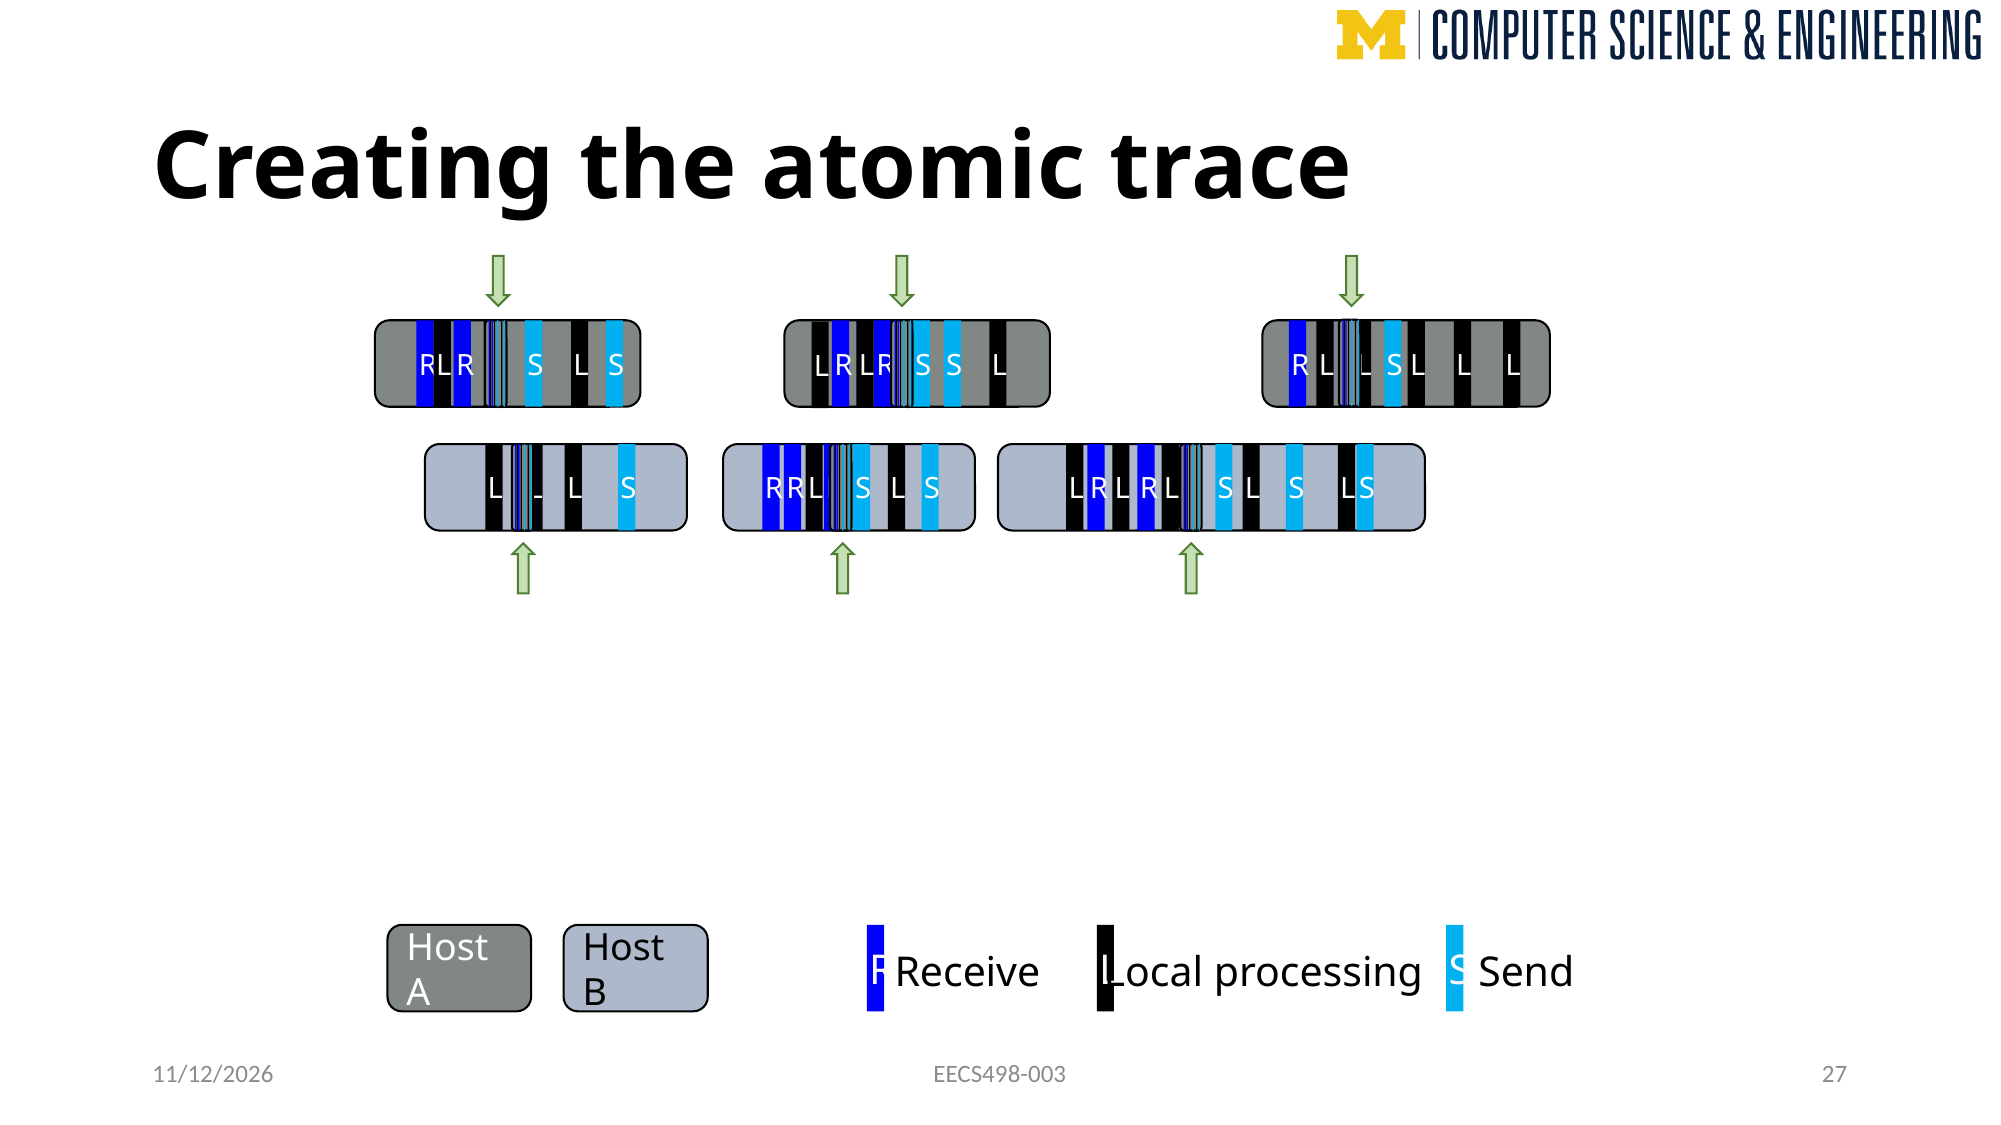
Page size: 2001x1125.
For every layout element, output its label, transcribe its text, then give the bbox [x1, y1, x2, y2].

text_box R [875, 319, 892, 408]
text_box [504, 443, 511, 532]
text_box [1403, 319, 1407, 408]
text_box L [1241, 443, 1261, 532]
text_box R [453, 319, 472, 408]
text_box L [804, 443, 823, 532]
text_box L [484, 443, 504, 532]
text_box [1202, 443, 1214, 532]
text_box [1131, 443, 1136, 532]
title Creating the atomic trace [137, 59, 1863, 278]
text_box [509, 541, 537, 595]
text_box [1338, 254, 1365, 308]
text_box [484, 254, 512, 308]
text_box S [943, 319, 962, 408]
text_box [1338, 319, 1361, 408]
text_box [1106, 443, 1111, 532]
text_box L [1502, 319, 1521, 408]
text_box [871, 443, 887, 532]
text_box S [852, 443, 871, 532]
text_box L [534, 443, 544, 532]
text_box L [811, 321, 830, 409]
text_box L [1161, 443, 1180, 532]
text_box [511, 443, 534, 532]
text_box L [1337, 443, 1356, 532]
text_box [1008, 319, 1051, 408]
text_box L [1407, 319, 1426, 408]
footer EECS498-003 [662, 1042, 1338, 1103]
text_box [506, 319, 524, 408]
text_box R [1288, 319, 1307, 408]
text_box [1156, 443, 1161, 532]
text_box [722, 443, 761, 532]
text_box S [605, 319, 624, 408]
text_box [472, 319, 483, 408]
text_box [850, 319, 855, 408]
text_box R [415, 319, 433, 408]
text_box R [823, 443, 830, 532]
text_box L [988, 319, 1008, 408]
text_box [1177, 541, 1205, 595]
text_box R [1136, 443, 1156, 532]
text_box L [887, 443, 906, 532]
slide_number 27 [1412, 1042, 1863, 1103]
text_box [1180, 443, 1202, 532]
text_box [888, 254, 916, 308]
text_box [423, 443, 484, 532]
text_box [906, 443, 921, 532]
text_box S [1383, 319, 1403, 408]
text_box [543, 319, 570, 408]
text_box [940, 443, 977, 532]
text_box [1304, 443, 1337, 532]
text_box [589, 319, 605, 408]
picture [1337, 9, 1981, 60]
text_box [1372, 319, 1383, 408]
text_box [373, 319, 415, 408]
text_box [1261, 443, 1285, 532]
text_box [624, 319, 642, 408]
text_box [544, 443, 564, 532]
text_box [583, 443, 617, 532]
text_box R [1086, 443, 1106, 532]
text_box L [433, 319, 452, 408]
text_box [783, 319, 831, 408]
text_box S [617, 443, 636, 532]
text_box L [570, 319, 589, 408]
text_box L [1065, 443, 1084, 532]
text_box L [564, 443, 583, 532]
text_box S [1214, 443, 1234, 532]
text_box L [1111, 443, 1131, 532]
text_box S [524, 319, 543, 408]
text_box [1234, 443, 1241, 532]
text_box S [1285, 443, 1304, 532]
text_box [996, 443, 1065, 532]
text_box R [783, 443, 802, 532]
text_box [1261, 319, 1288, 408]
text_box L [1453, 319, 1472, 408]
text_box [1375, 443, 1427, 532]
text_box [830, 443, 852, 532]
text_box R [761, 443, 781, 532]
text_box [829, 541, 857, 595]
text_box S [921, 443, 940, 532]
text_box [931, 319, 943, 408]
text_box R [831, 319, 850, 408]
text_box [962, 319, 988, 408]
text_box [636, 443, 688, 532]
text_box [485, 320, 507, 408]
text_box [1521, 319, 1551, 408]
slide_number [137, 1042, 588, 1103]
text_box S [912, 319, 931, 408]
text_box L [855, 319, 875, 408]
text_box S [1356, 443, 1375, 532]
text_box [891, 320, 913, 408]
text_box L [1315, 319, 1335, 408]
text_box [387, 924, 1583, 1012]
text_box L [1361, 319, 1372, 408]
text_box [1307, 319, 1315, 408]
text_box [1472, 319, 1502, 408]
text_box [1426, 319, 1453, 408]
